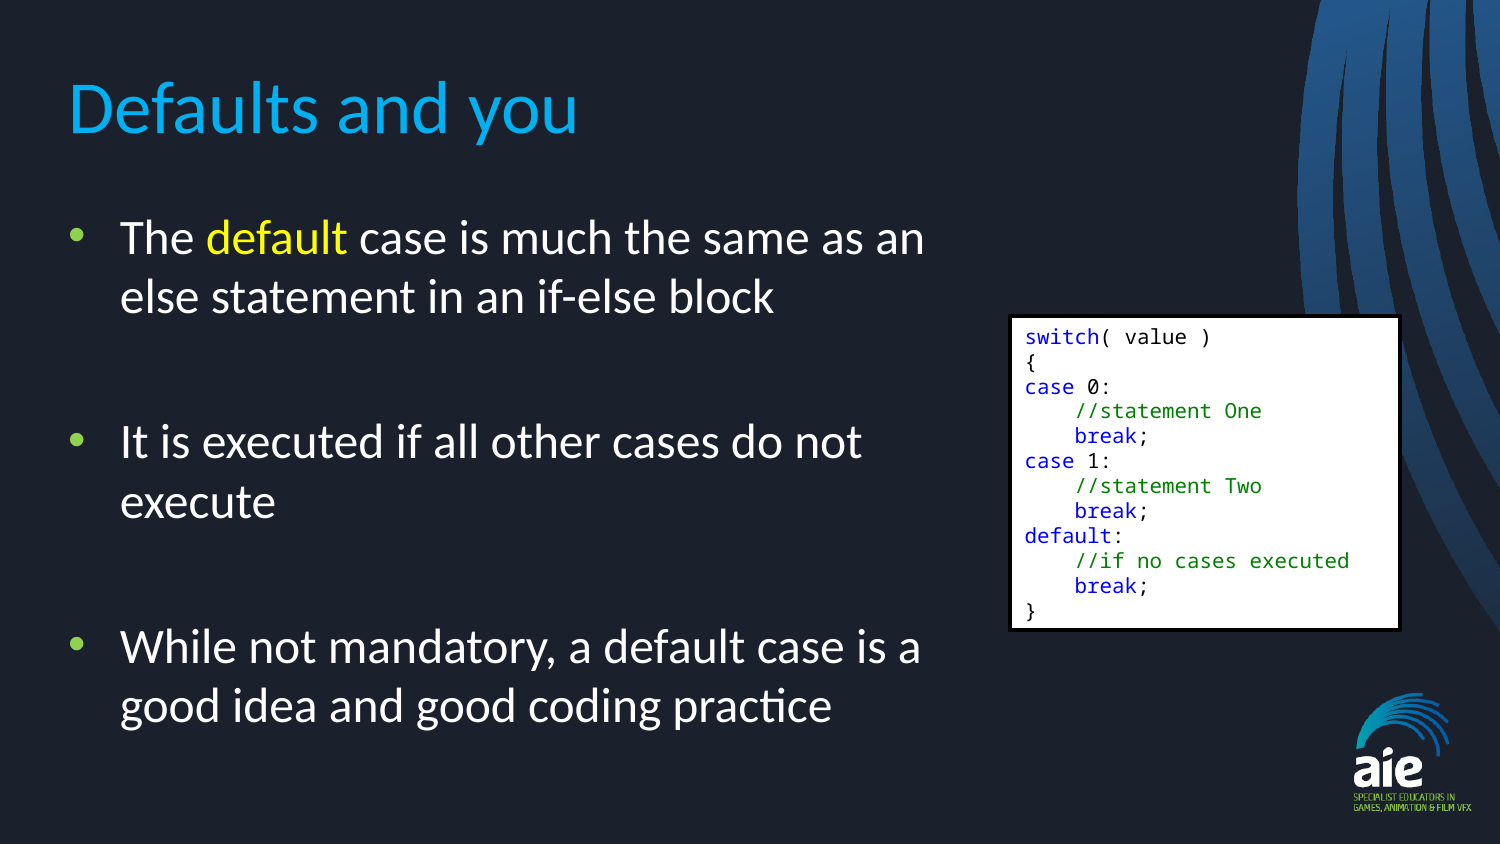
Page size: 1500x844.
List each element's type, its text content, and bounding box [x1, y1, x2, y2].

text_box switch( value ) { case 0: //statement One break; case 1: //statement Two break; default: //if no cases executed break; } [1008, 314, 1402, 632]
picture [0, 0, 1500, 844]
list The default case is much the same as an else statement in an if-else block It is executed if all other cases do not execute While not mandatory, a default case is a good idea and good coding practice [53, 197, 987, 753]
title Defaults and you [53, 33, 1425, 175]
